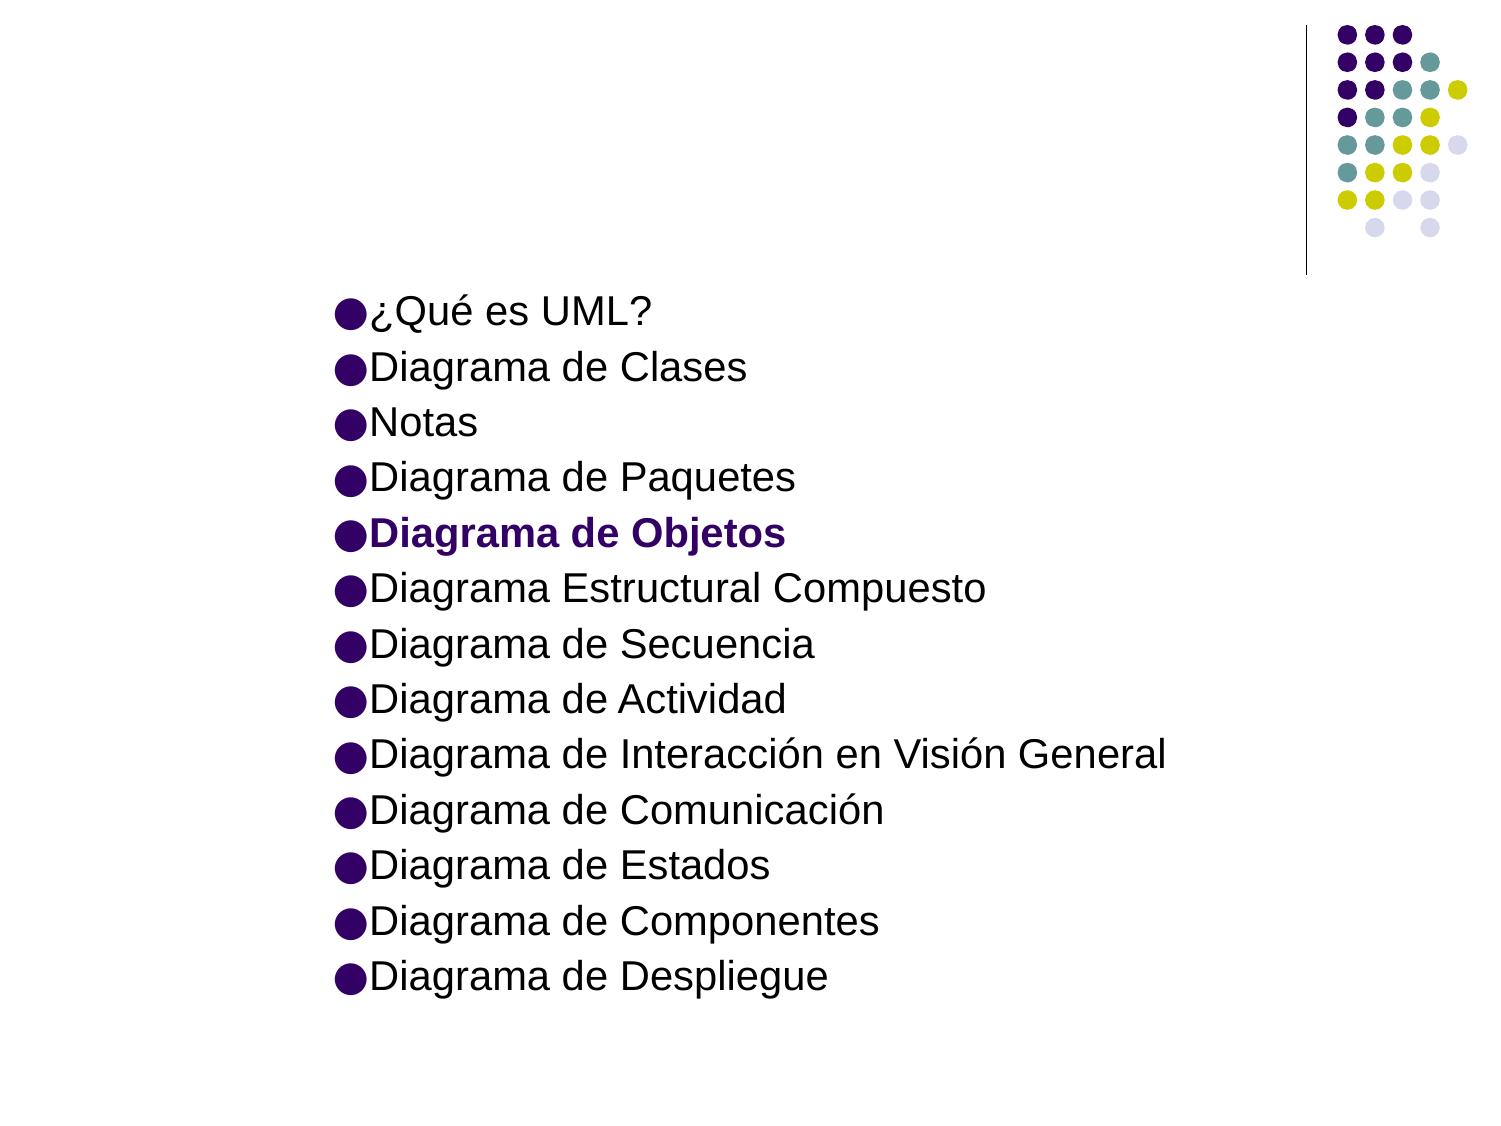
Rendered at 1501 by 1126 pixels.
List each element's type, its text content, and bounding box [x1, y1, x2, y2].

list ¿Qué es UML? Diagrama de Clases Notas Diagrama de Paquetes Diagrama de Objetos Diagrama Estructural Compuesto Diagrama de Secuencia Diagrama de Actividad Diagrama de Interacción en Visión General Diagrama de Comunicación Diagrama de Estados Diagrama de Componentes Diagrama de Despliegue [75, 282, 1426, 1006]
